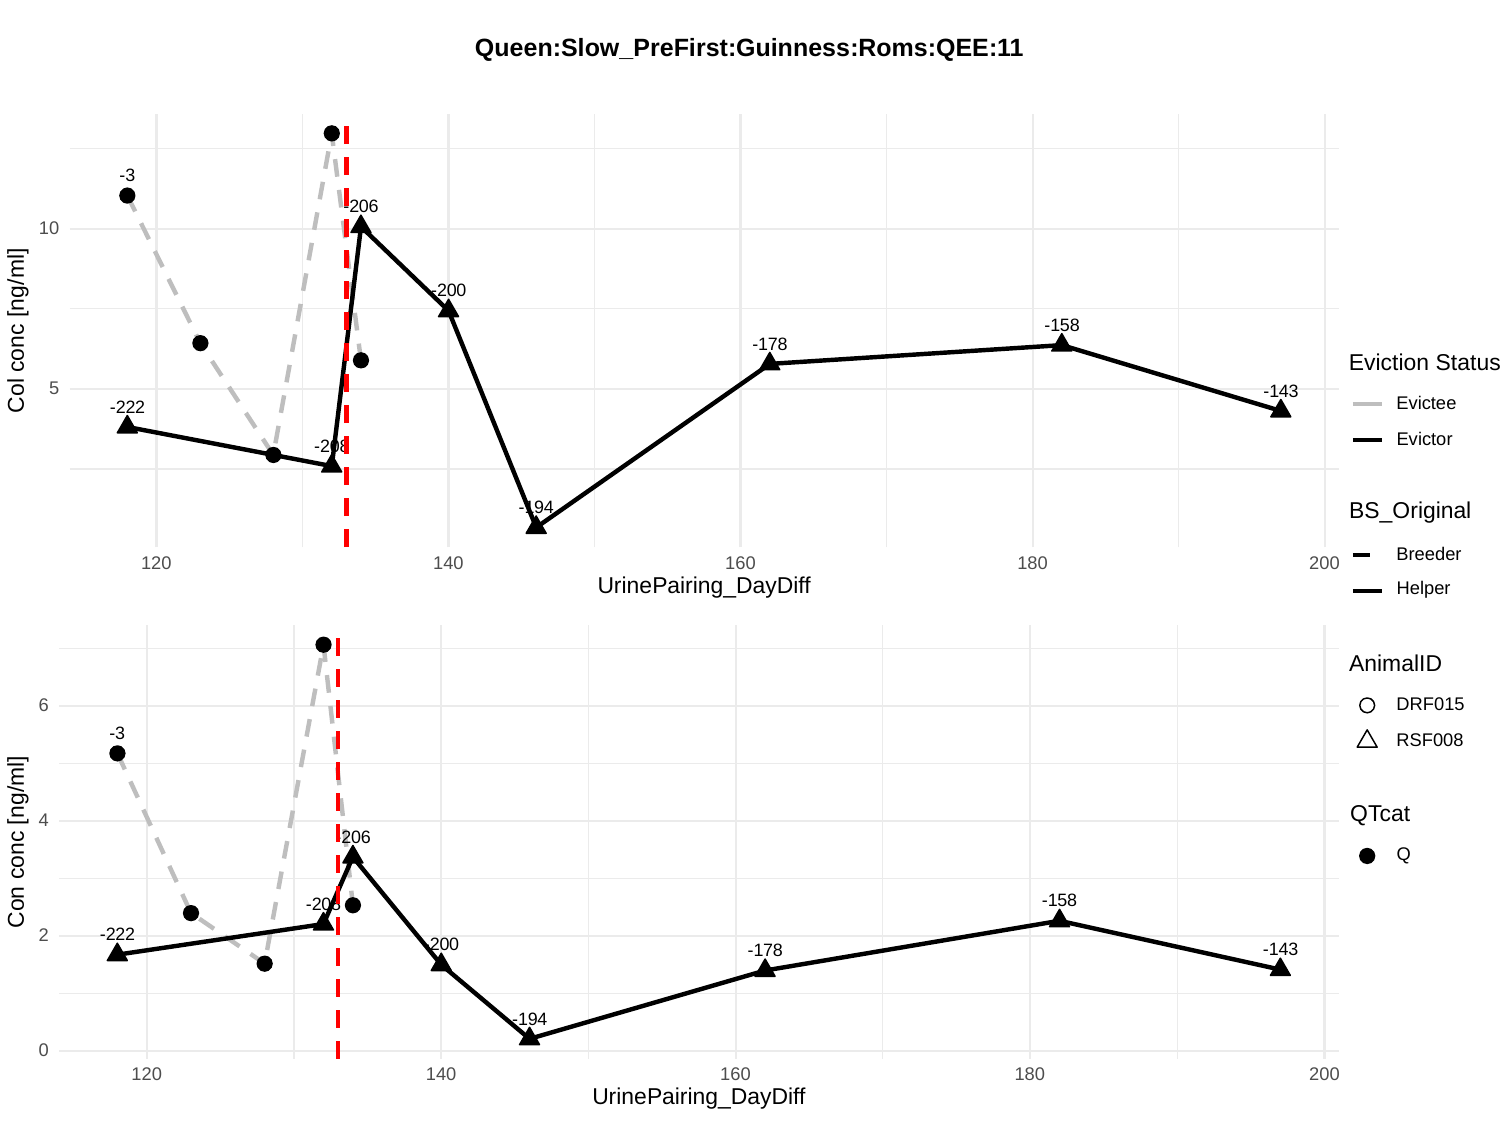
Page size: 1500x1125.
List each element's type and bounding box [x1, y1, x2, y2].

text_box [0, 0, 1500, 1125]
